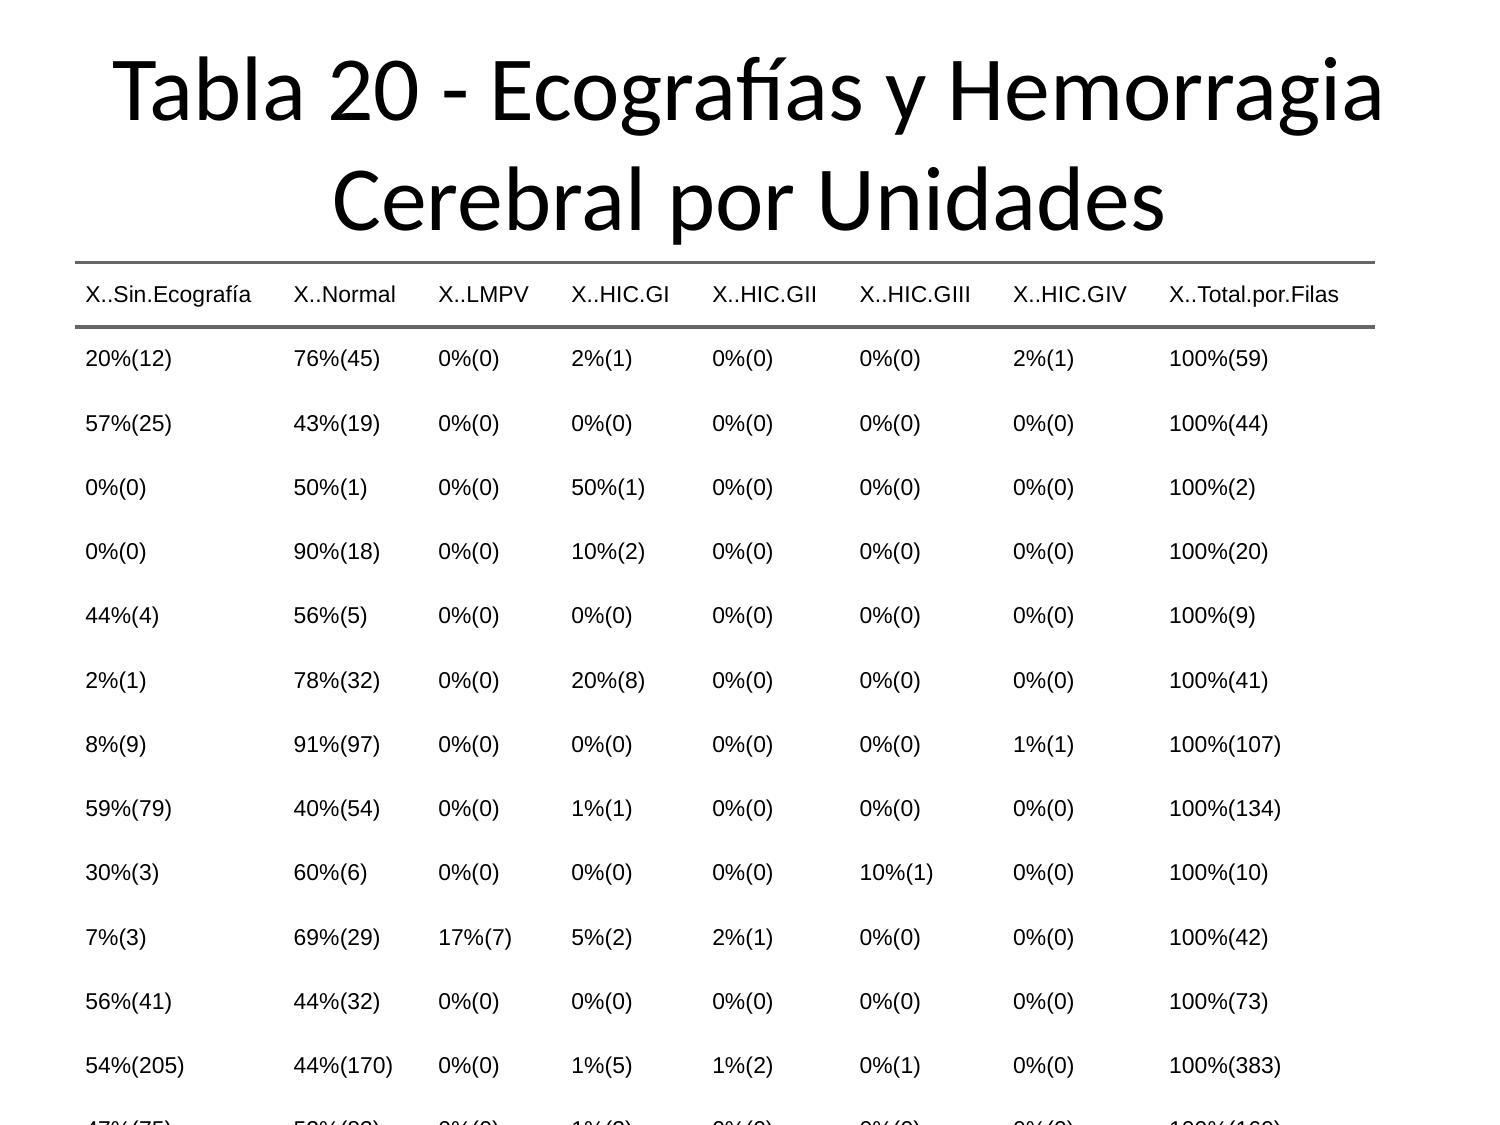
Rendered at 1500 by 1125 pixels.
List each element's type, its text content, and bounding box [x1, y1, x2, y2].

table_cell 57%(25) [75, 391, 283, 455]
table_cell 0%(0) [561, 841, 702, 905]
table_cell 0%(0) [1003, 777, 1159, 841]
table_cell 0%(0) [428, 584, 561, 648]
table_cell 54%(205) [75, 1034, 283, 1098]
table_cell 76%(45) [283, 329, 428, 391]
table_cell 0%(0) [428, 777, 561, 841]
table_cell 5%(2) [561, 905, 702, 969]
table_cell 100%(160) [1159, 1098, 1375, 1125]
table_cell 0%(0) [849, 329, 1003, 391]
table_cell 0%(0) [428, 648, 561, 712]
table_cell 0%(0) [1003, 520, 1159, 584]
table_cell 0%(0) [428, 455, 561, 520]
table_header X..HIC.GIV [1003, 264, 1159, 325]
table_cell 0%(0) [702, 455, 849, 520]
table_cell 0%(0) [849, 391, 1003, 455]
table_cell 10%(1) [849, 841, 1003, 905]
table_cell 43%(19) [283, 391, 428, 455]
table_cell 100%(42) [1159, 905, 1375, 969]
table_cell 44%(170) [283, 1034, 428, 1098]
table_cell 0%(1) [849, 1034, 1003, 1098]
table_cell 100%(59) [1159, 329, 1375, 391]
title Tabla 20 - Ecografías y Hemorragia Cerebral por Unidades [75, 45, 1425, 233]
table_cell 100%(44) [1159, 391, 1375, 455]
table_cell 100%(73) [1159, 969, 1375, 1034]
table_cell 60%(6) [283, 841, 428, 905]
table_cell 0%(0) [1003, 584, 1159, 648]
table_header X..Total.por.Filas [1159, 264, 1375, 325]
table_cell 0%(0) [428, 969, 561, 1034]
table_cell 0%(0) [702, 520, 849, 584]
table_cell 56%(41) [75, 969, 283, 1034]
table_cell 52%(83) [283, 1098, 428, 1125]
table_header X..HIC.GI [561, 264, 702, 325]
table_cell 0%(0) [428, 841, 561, 905]
table_cell 0%(0) [702, 391, 849, 455]
table_cell 20%(12) [75, 329, 283, 391]
table_cell 0%(0) [428, 1098, 561, 1125]
table_cell 100%(41) [1159, 648, 1375, 712]
table_cell 0%(0) [75, 455, 283, 520]
table_cell 0%(0) [702, 329, 849, 391]
table_cell 2%(1) [75, 648, 283, 712]
table_cell 0%(0) [849, 1098, 1003, 1125]
table_cell 0%(0) [561, 391, 702, 455]
table_cell 0%(0) [849, 777, 1003, 841]
table_header X..HIC.GIII [849, 264, 1003, 325]
table_cell 7%(3) [75, 905, 283, 969]
table_cell 100%(134) [1159, 777, 1375, 841]
table_header X..HIC.GII [702, 264, 849, 325]
table_cell 0%(0) [849, 584, 1003, 648]
table_cell 0%(0) [849, 648, 1003, 712]
table_cell 100%(20) [1159, 520, 1375, 584]
table_cell 100%(10) [1159, 841, 1375, 905]
table_cell 20%(8) [561, 648, 702, 712]
table_cell 0%(0) [702, 1098, 849, 1125]
table_cell 0%(0) [1003, 391, 1159, 455]
table_cell 90%(18) [283, 520, 428, 584]
table_cell 69%(29) [283, 905, 428, 969]
table_cell 8%(9) [75, 712, 283, 777]
table_header X..LMPV [428, 264, 561, 325]
table_cell 0%(0) [428, 712, 561, 777]
table_cell 2%(1) [1003, 329, 1159, 391]
table_cell 1%(2) [702, 1034, 849, 1098]
table_cell 0%(0) [1003, 1034, 1159, 1098]
table_cell 100%(107) [1159, 712, 1375, 777]
table_cell 0%(0) [702, 777, 849, 841]
table_cell 0%(0) [702, 712, 849, 777]
table_cell 44%(32) [283, 969, 428, 1034]
table_cell 0%(0) [561, 584, 702, 648]
table_cell 91%(97) [283, 712, 428, 777]
table_cell 56%(5) [283, 584, 428, 648]
table_cell 0%(0) [849, 455, 1003, 520]
table_cell 0%(0) [702, 969, 849, 1034]
table_cell 1%(5) [561, 1034, 702, 1098]
table_cell 2%(1) [561, 329, 702, 391]
table_cell 0%(0) [702, 648, 849, 712]
table_cell 0%(0) [702, 584, 849, 648]
table_cell 0%(0) [849, 712, 1003, 777]
table_cell 100%(9) [1159, 584, 1375, 648]
table_cell 0%(0) [428, 520, 561, 584]
table_cell 100%(383) [1159, 1034, 1375, 1098]
table_cell 0%(0) [1003, 841, 1159, 905]
table_cell 0%(0) [1003, 905, 1159, 969]
table_cell 0%(0) [561, 712, 702, 777]
table_cell 44%(4) [75, 584, 283, 648]
table_cell 59%(79) [75, 777, 283, 841]
table_cell 0%(0) [428, 329, 561, 391]
table_cell 47%(75) [75, 1098, 283, 1125]
table_cell 0%(0) [1003, 969, 1159, 1034]
table_cell 0%(0) [428, 391, 561, 455]
table_cell 0%(0) [849, 520, 1003, 584]
table_cell 0%(0) [849, 905, 1003, 969]
table_cell 0%(0) [75, 520, 283, 584]
table_cell 0%(0) [428, 1034, 561, 1098]
table_cell 0%(0) [561, 969, 702, 1034]
table_cell 30%(3) [75, 841, 283, 905]
table_cell 1%(2) [561, 1098, 702, 1125]
table_cell 0%(0) [702, 841, 849, 905]
table_cell 1%(1) [1003, 712, 1159, 777]
table_cell 100%(2) [1159, 455, 1375, 520]
table_cell 0%(0) [849, 969, 1003, 1034]
table_cell 0%(0) [1003, 455, 1159, 520]
table_header X..Sin.Ecografía [75, 264, 283, 325]
table_cell 78%(32) [283, 648, 428, 712]
table_cell 50%(1) [283, 455, 428, 520]
table_cell 2%(1) [702, 905, 849, 969]
table_header X..Normal [283, 264, 428, 325]
table_cell 10%(2) [561, 520, 702, 584]
table_cell 0%(0) [1003, 648, 1159, 712]
table_cell 17%(7) [428, 905, 561, 969]
table_cell 50%(1) [561, 455, 702, 520]
table_cell 0%(0) [1003, 1098, 1159, 1125]
table_cell 40%(54) [283, 777, 428, 841]
table_cell 1%(1) [561, 777, 702, 841]
